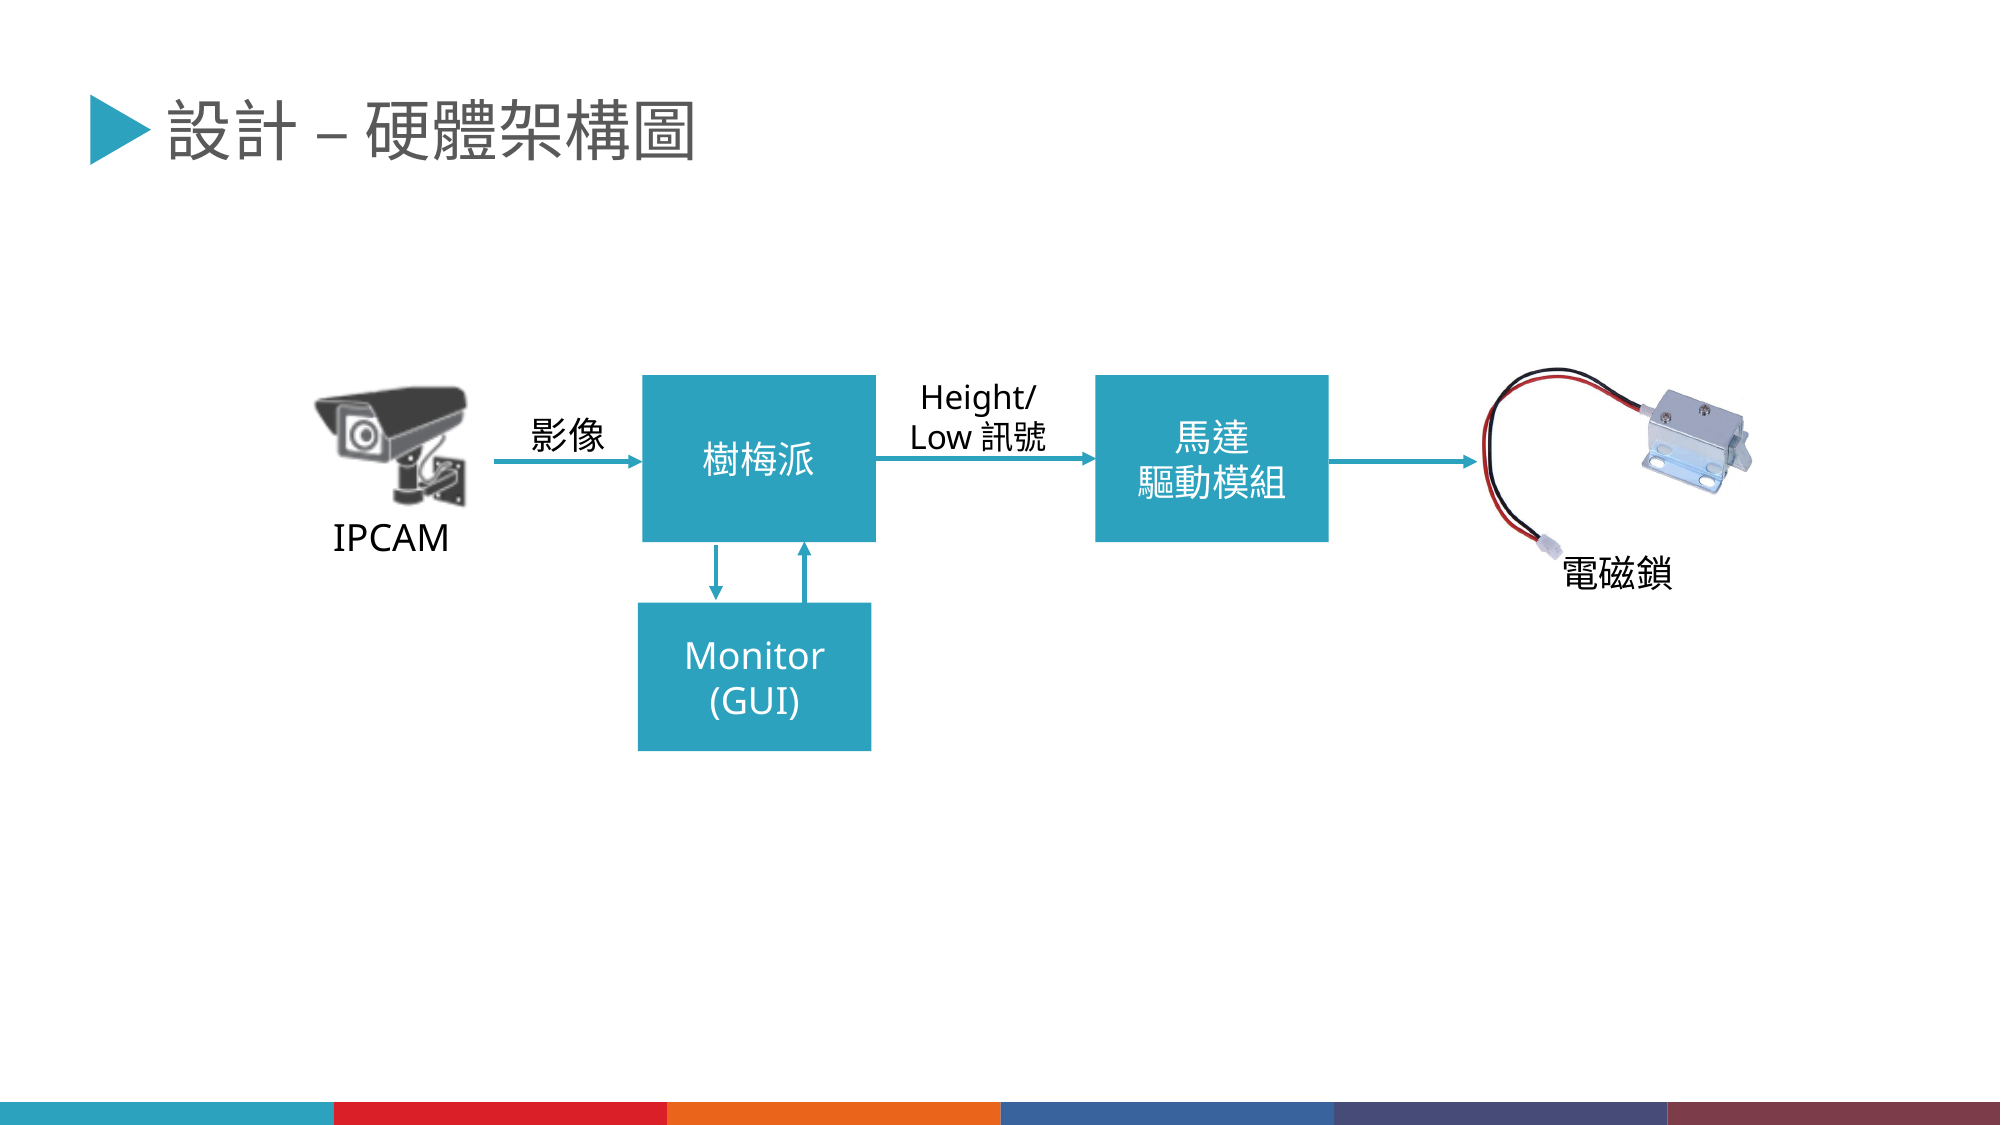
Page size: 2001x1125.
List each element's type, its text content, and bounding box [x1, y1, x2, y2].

text_box 設計 – 硬體架構圖 [150, 81, 928, 177]
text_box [303, 354, 1757, 752]
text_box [0, 1101, 2000, 1125]
text_box [89, 92, 154, 167]
